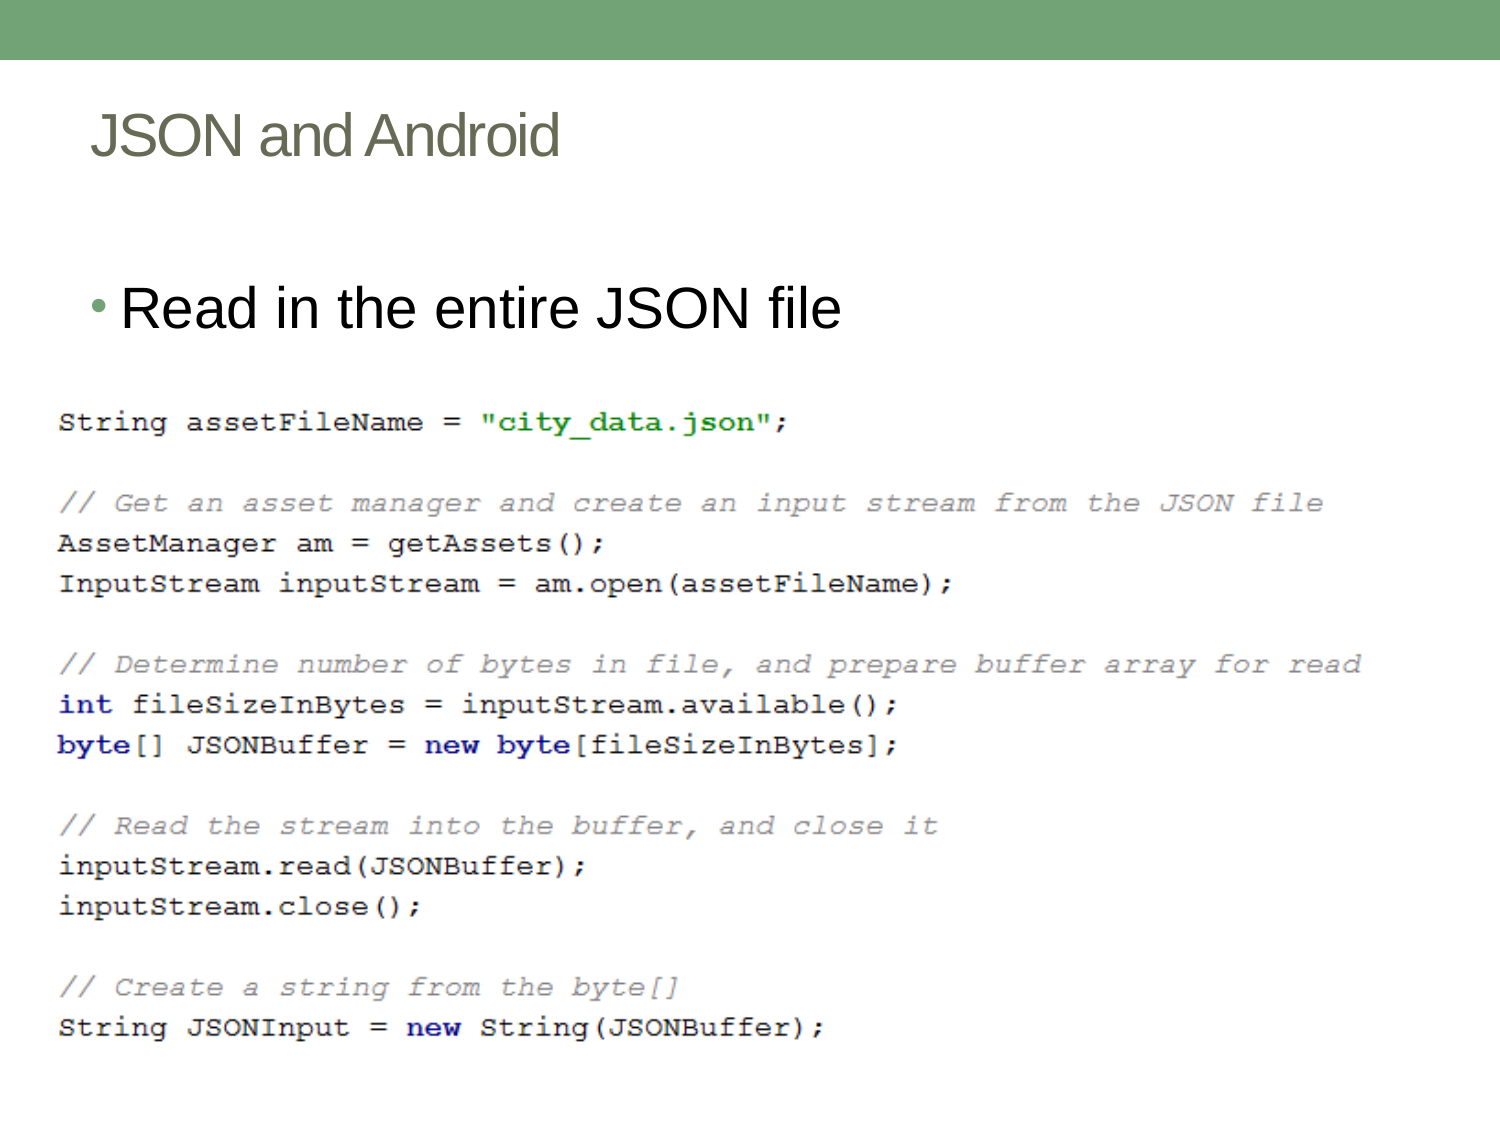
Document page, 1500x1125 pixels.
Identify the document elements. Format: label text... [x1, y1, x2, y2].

picture [5, 385, 1500, 1071]
list Read in the entire JSON file [75, 262, 1425, 382]
title JSON and Android [75, 87, 1425, 250]
